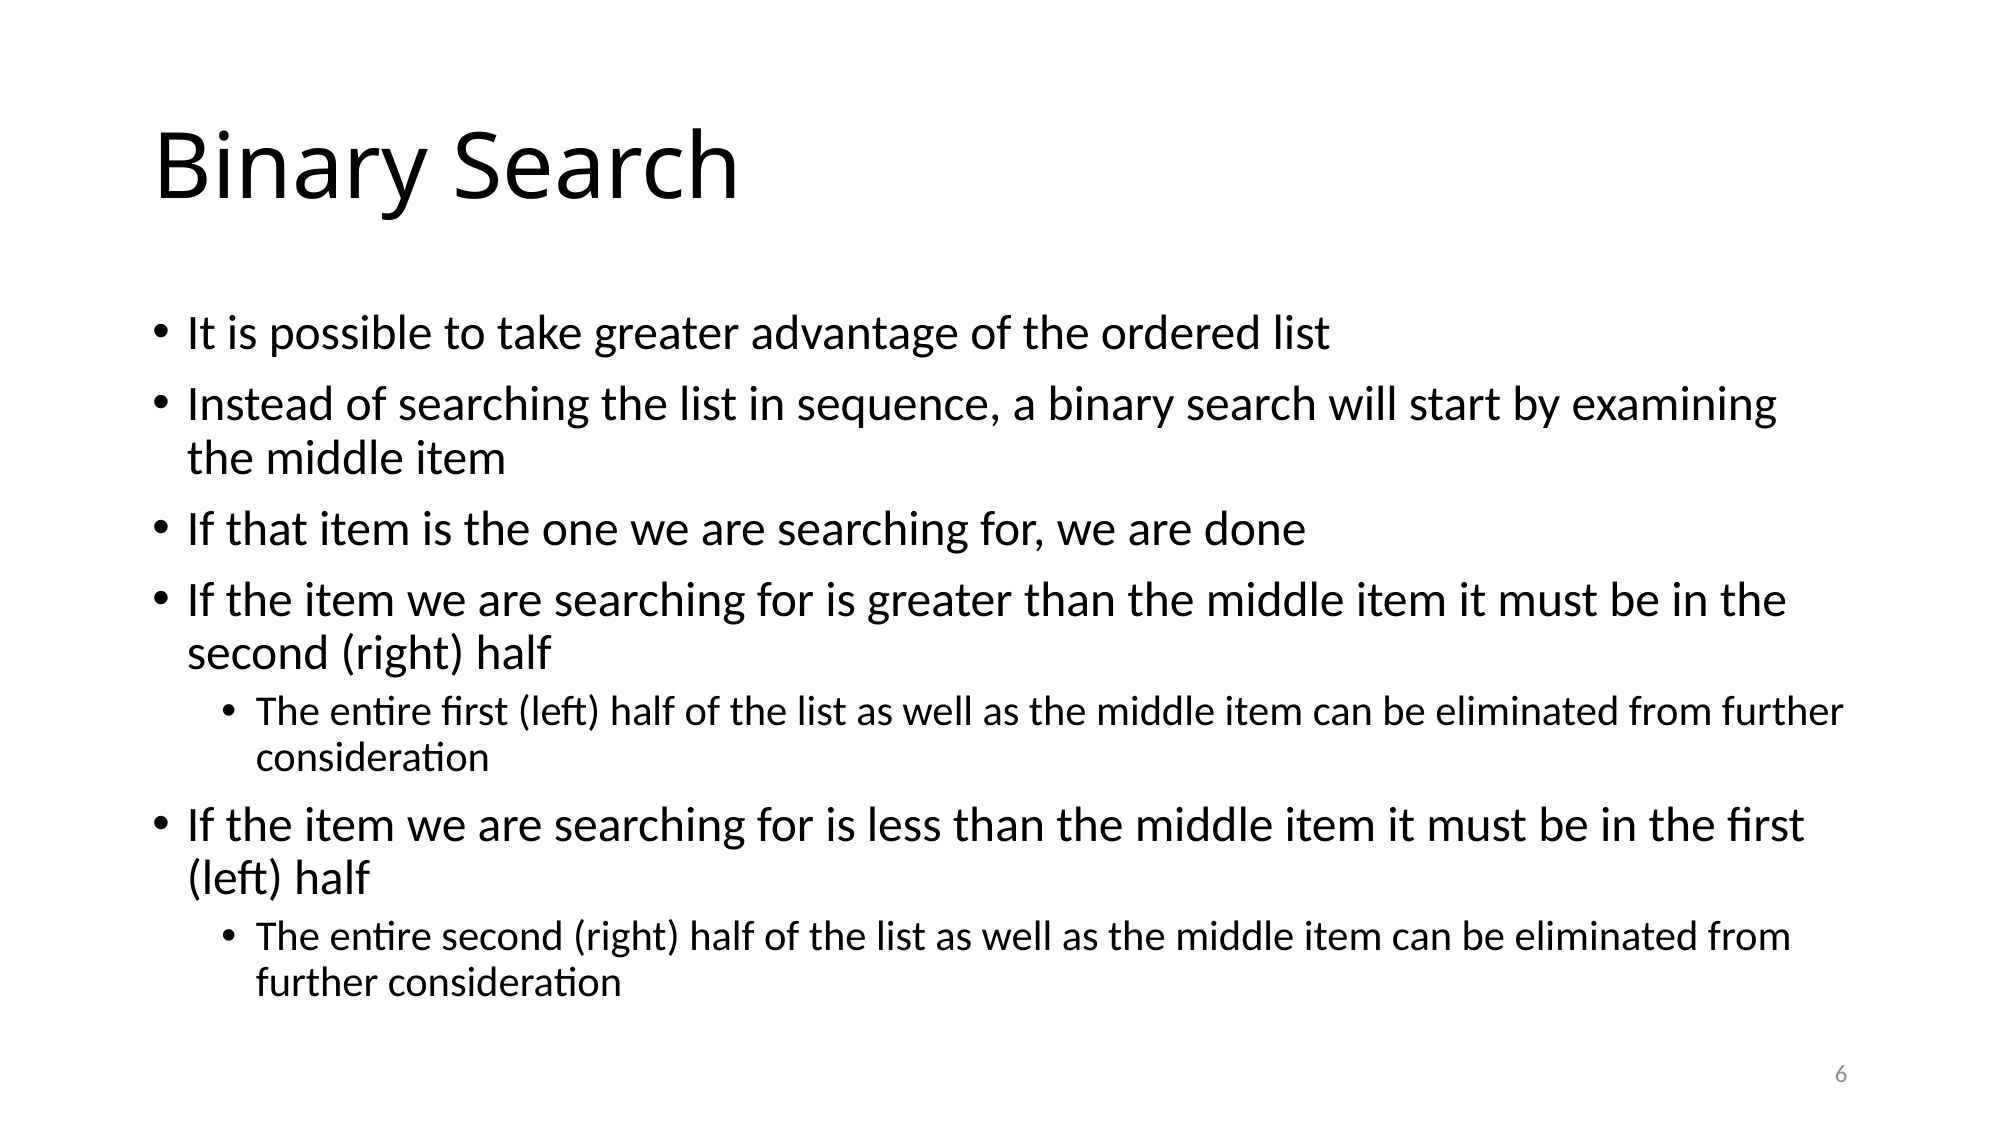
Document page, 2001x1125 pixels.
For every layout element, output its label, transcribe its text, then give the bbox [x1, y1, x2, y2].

title Binary Search [137, 59, 1863, 278]
slide_number 6 [1412, 1042, 1863, 1103]
list It is possible to take greater advantage of the ordered list Instead of searching the list in sequence, a binary search will start by examining the middle item If that item is the one we are searching for, we are done If the item we are searching for is greater than the middle item it must be in the second (right) half The entire first (left) half of the list as well as the middle item can be eliminated from further consideration If the item we are searching for is less than the middle item it must be in the first (left) half The entire second (right) half of the list as well as the middle item can be eliminated from further consideration [137, 299, 1863, 1014]
